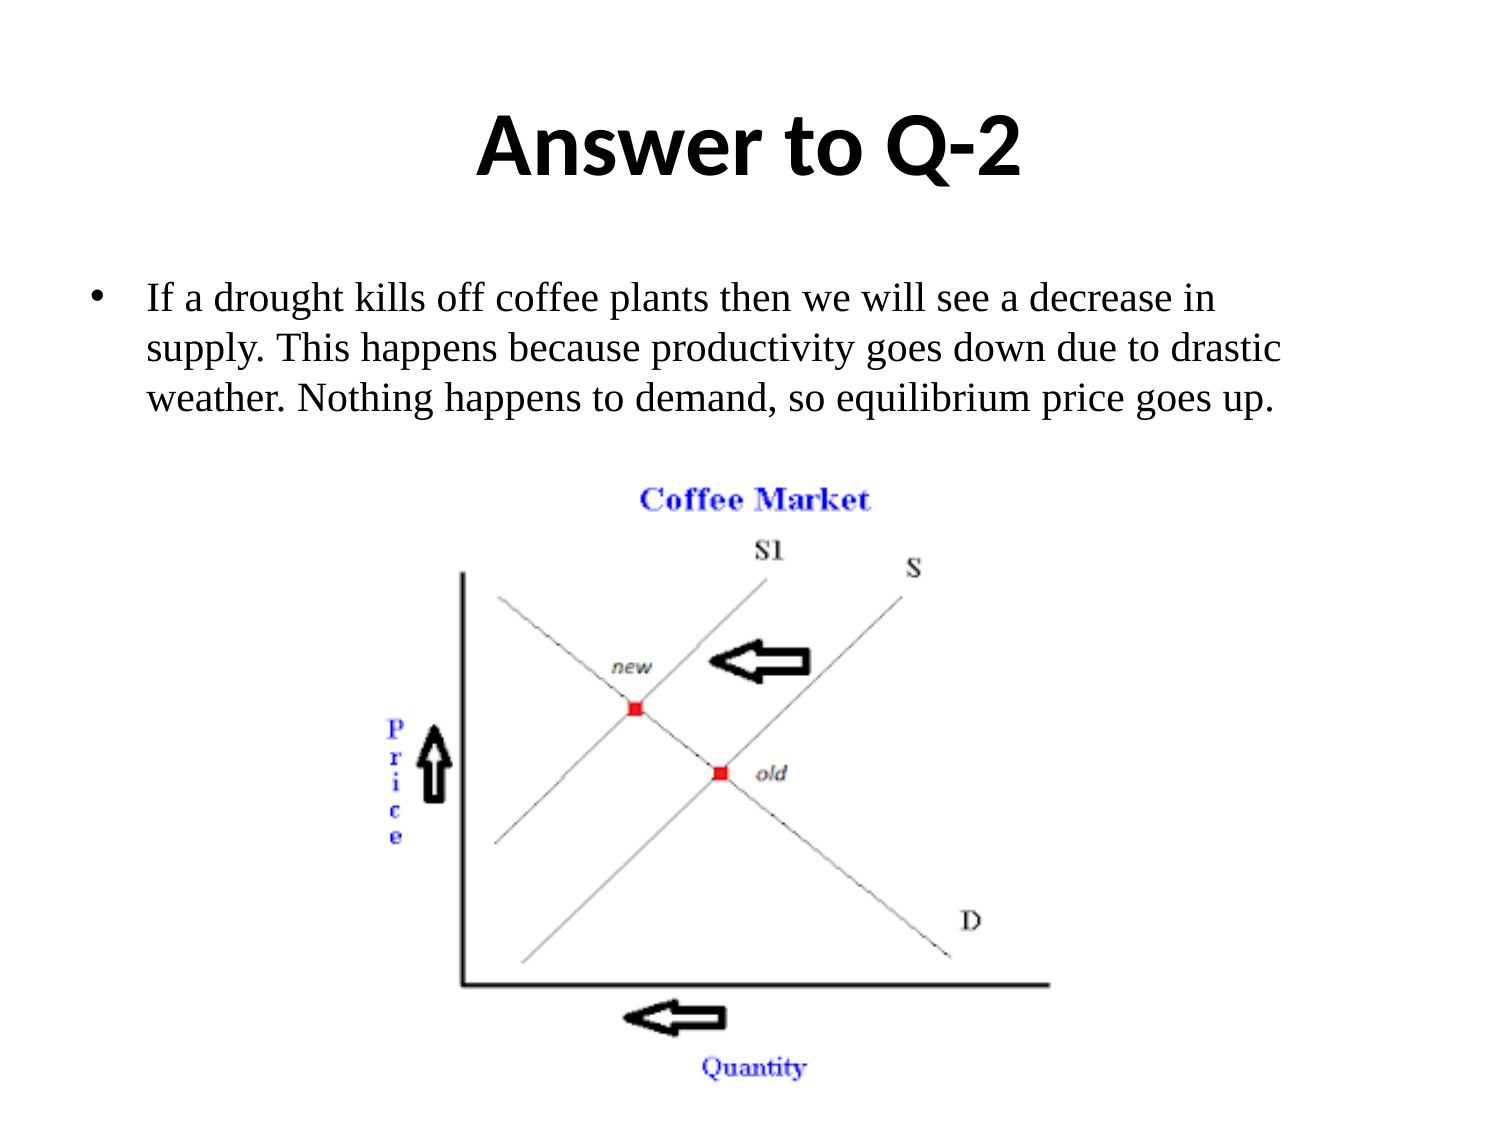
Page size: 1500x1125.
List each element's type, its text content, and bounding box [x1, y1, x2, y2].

picture [359, 467, 1070, 1095]
title Answer to Q-2 [75, 45, 1425, 233]
list If a drought kills off coffee plants then we will see a decrease in supply. This happens because productivity goes down due to drastic weather. Nothing happens to demand, so equilibrium price goes up. [75, 262, 1425, 1005]
